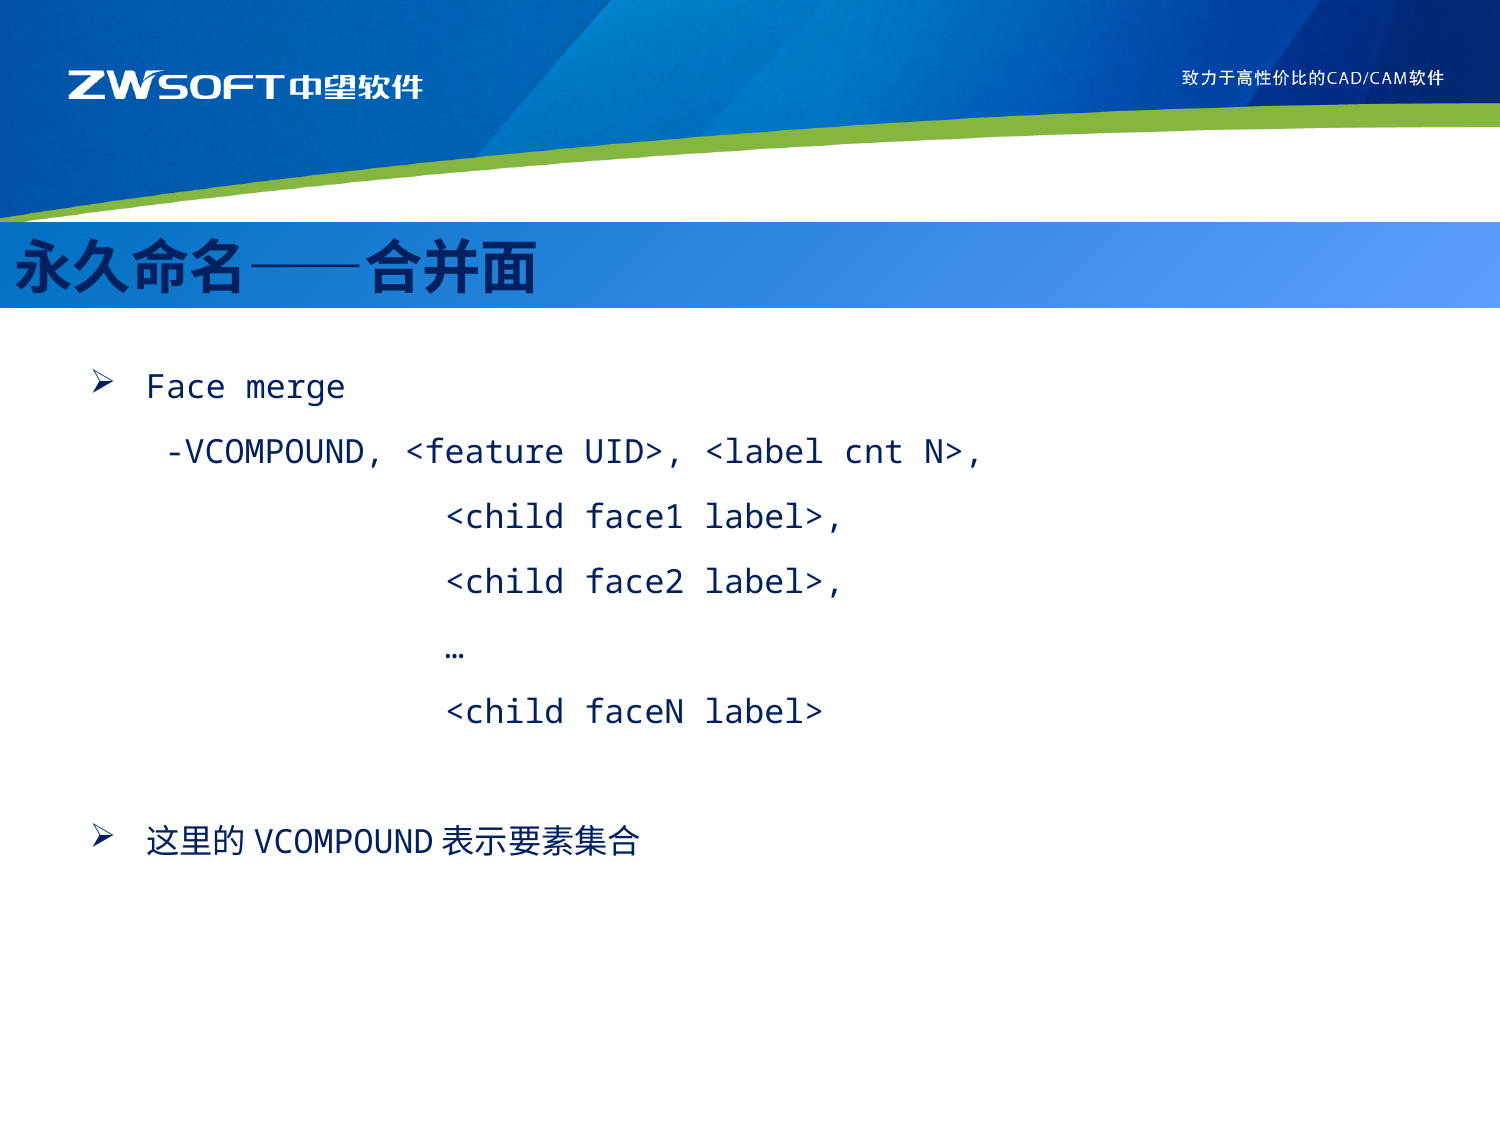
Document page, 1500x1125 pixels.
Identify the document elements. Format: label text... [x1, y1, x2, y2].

picture [0, 308, 1500, 1125]
text_box 永久命名——合并面 [0, 222, 1500, 308]
text_box Face merge -VCOMPOUND, <feature UID>, <label cnt N>, <child face1 label>, <child face2 label>, … <child faceN label> 这里的VCOMPOUND表示要素集合 [0, 337, 1459, 933]
picture [0, 0, 1500, 222]
